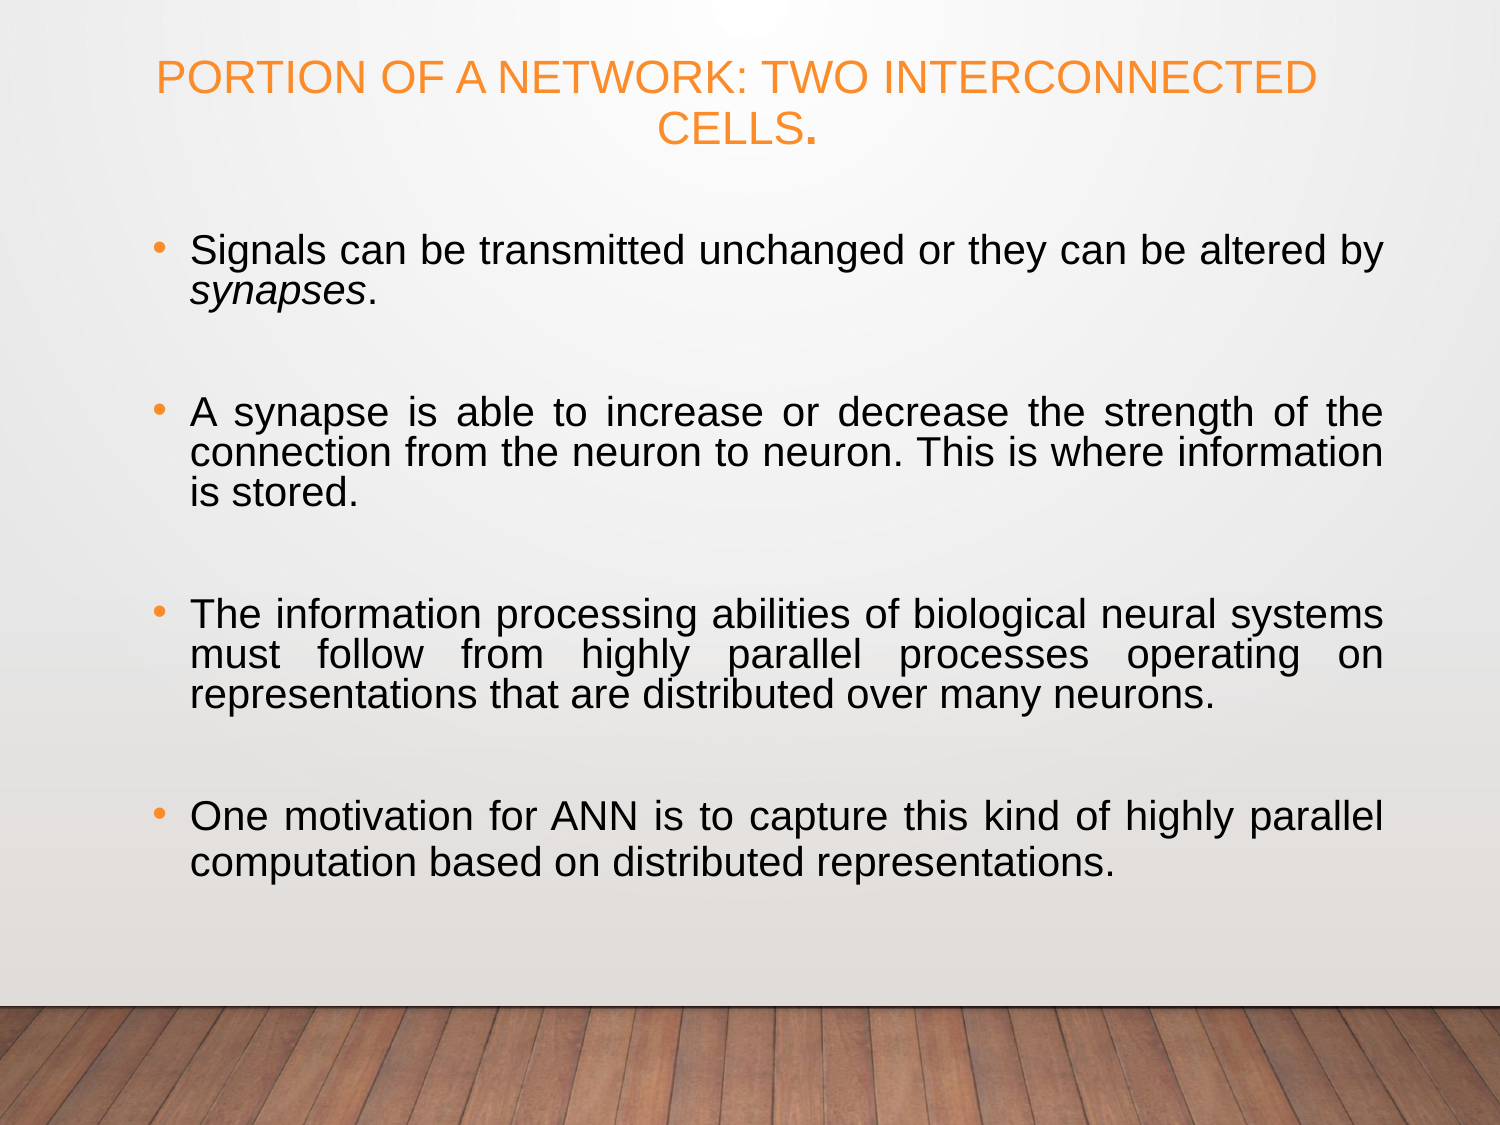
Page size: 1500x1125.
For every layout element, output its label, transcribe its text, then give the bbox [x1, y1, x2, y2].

list Signals can be transmitted unchanged or they can be altered by synapses. A synapse is able to increase or decrease the strength of the connection from the neuron to neuron. This is where information is stored. The information processing abilities of biological neural systems must follow from highly parallel processes operating on representations that are distributed over many neurons. One motivation for ANN is to capture this kind of highly parallel computation based on distributed representations. [137, 224, 1400, 1013]
title Portion of a network: two interconnected cells. [75, 45, 1400, 163]
picture [0, 1006, 1500, 1125]
